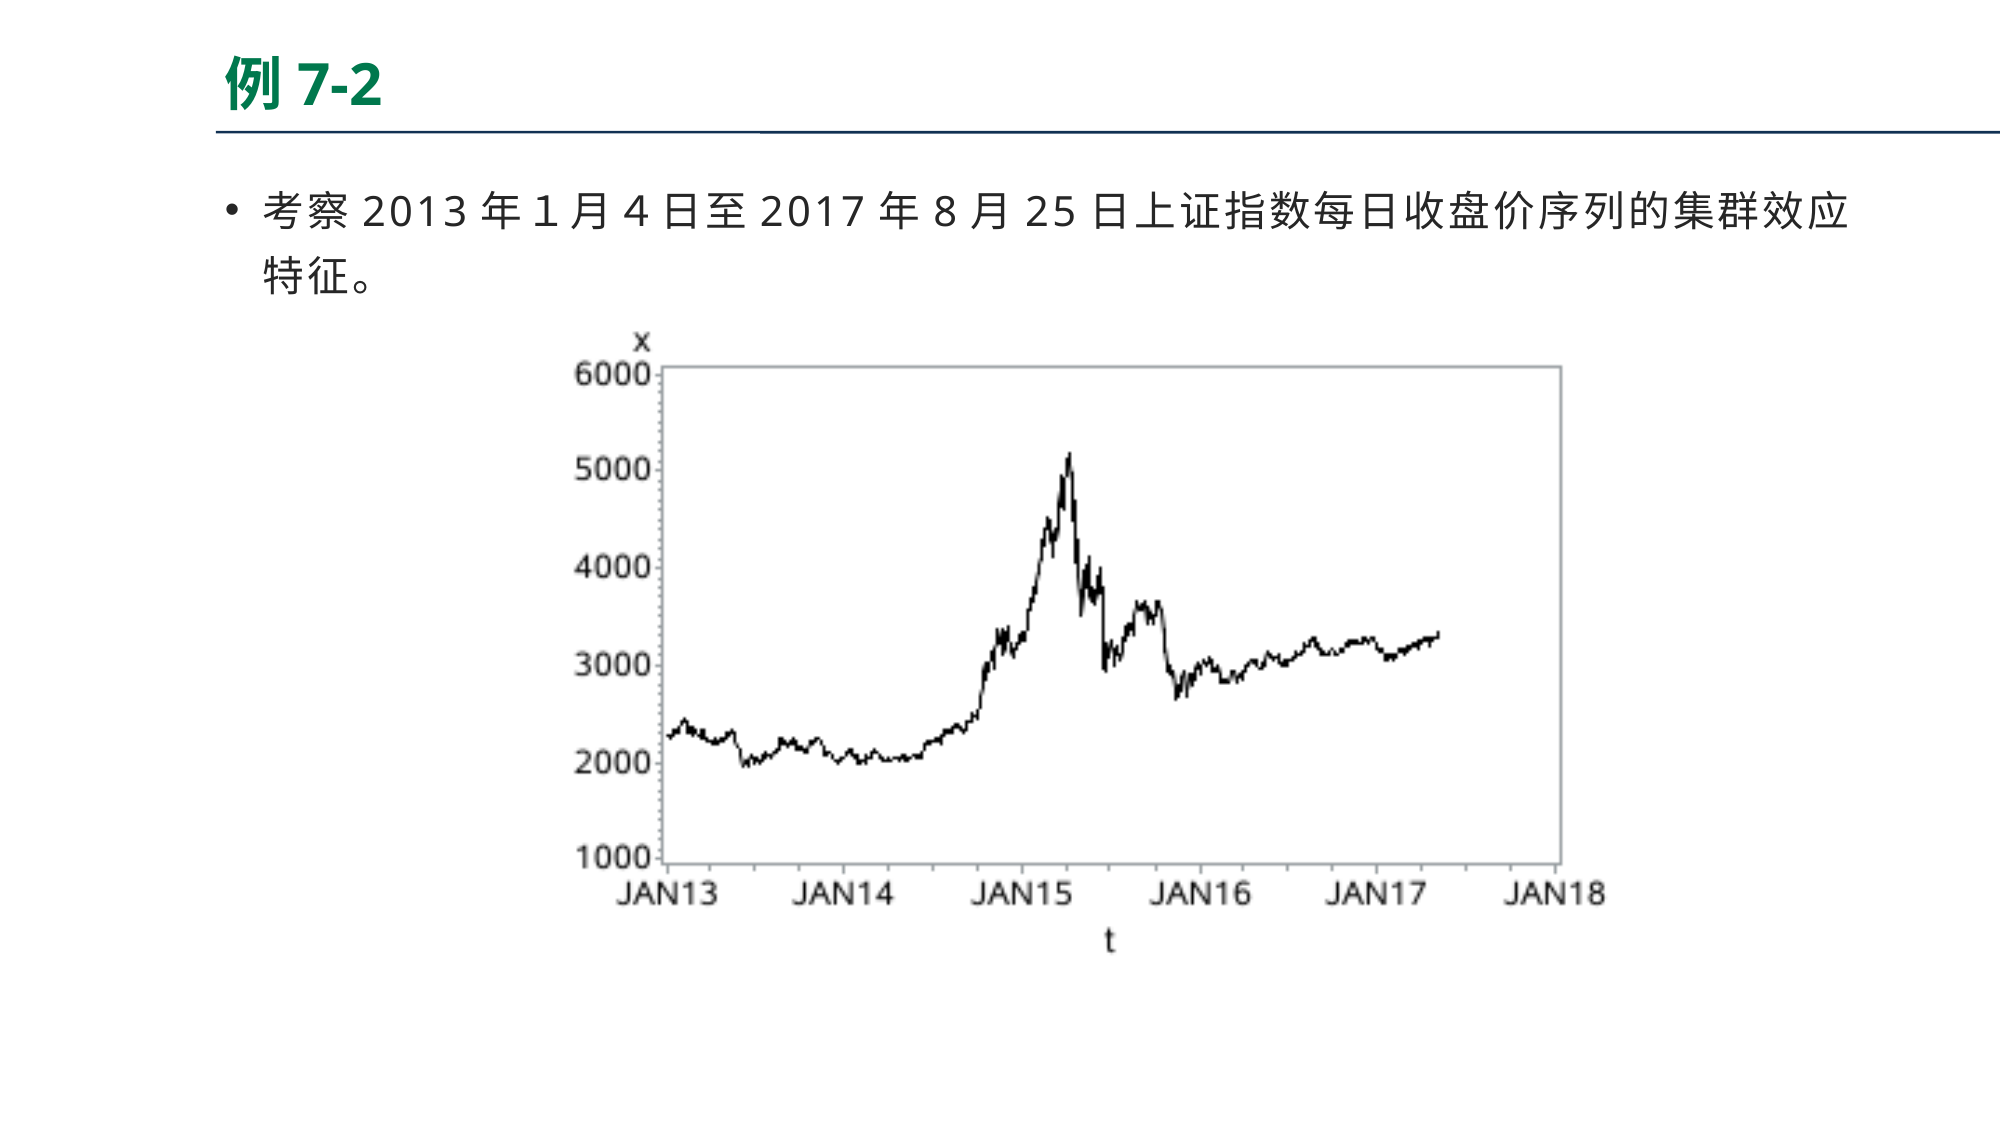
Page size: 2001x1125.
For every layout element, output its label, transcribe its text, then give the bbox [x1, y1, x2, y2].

title 例7-2 [209, 19, 1891, 146]
picture [564, 249, 1619, 967]
list 考察2013年１月４日至2017年8月25日上证指数每日收盘价序列的集群效应特征。 [209, 161, 1904, 1055]
